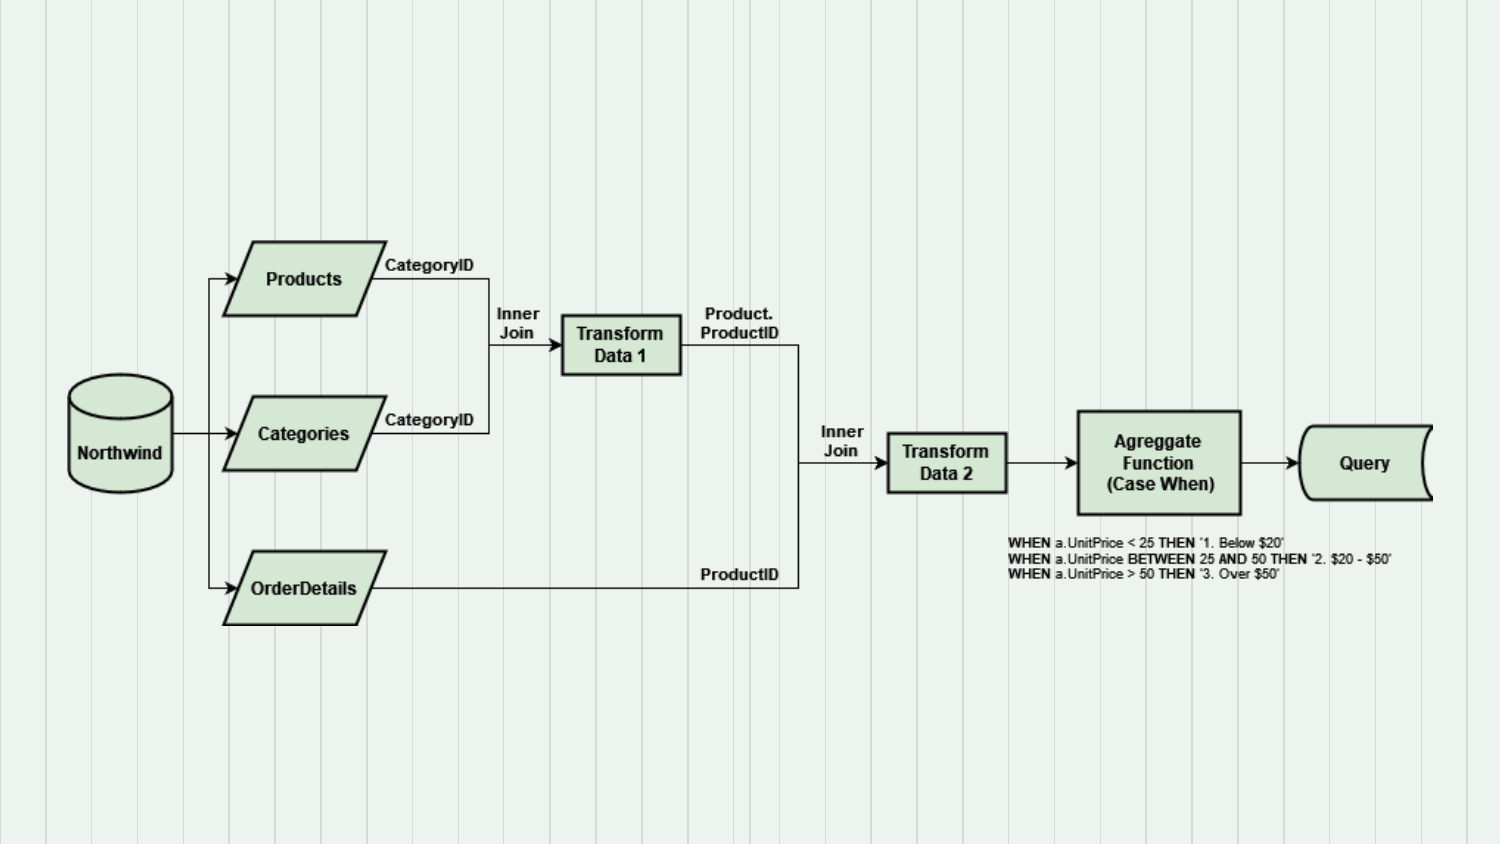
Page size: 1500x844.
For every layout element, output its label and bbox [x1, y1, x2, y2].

picture [67, 240, 1433, 627]
